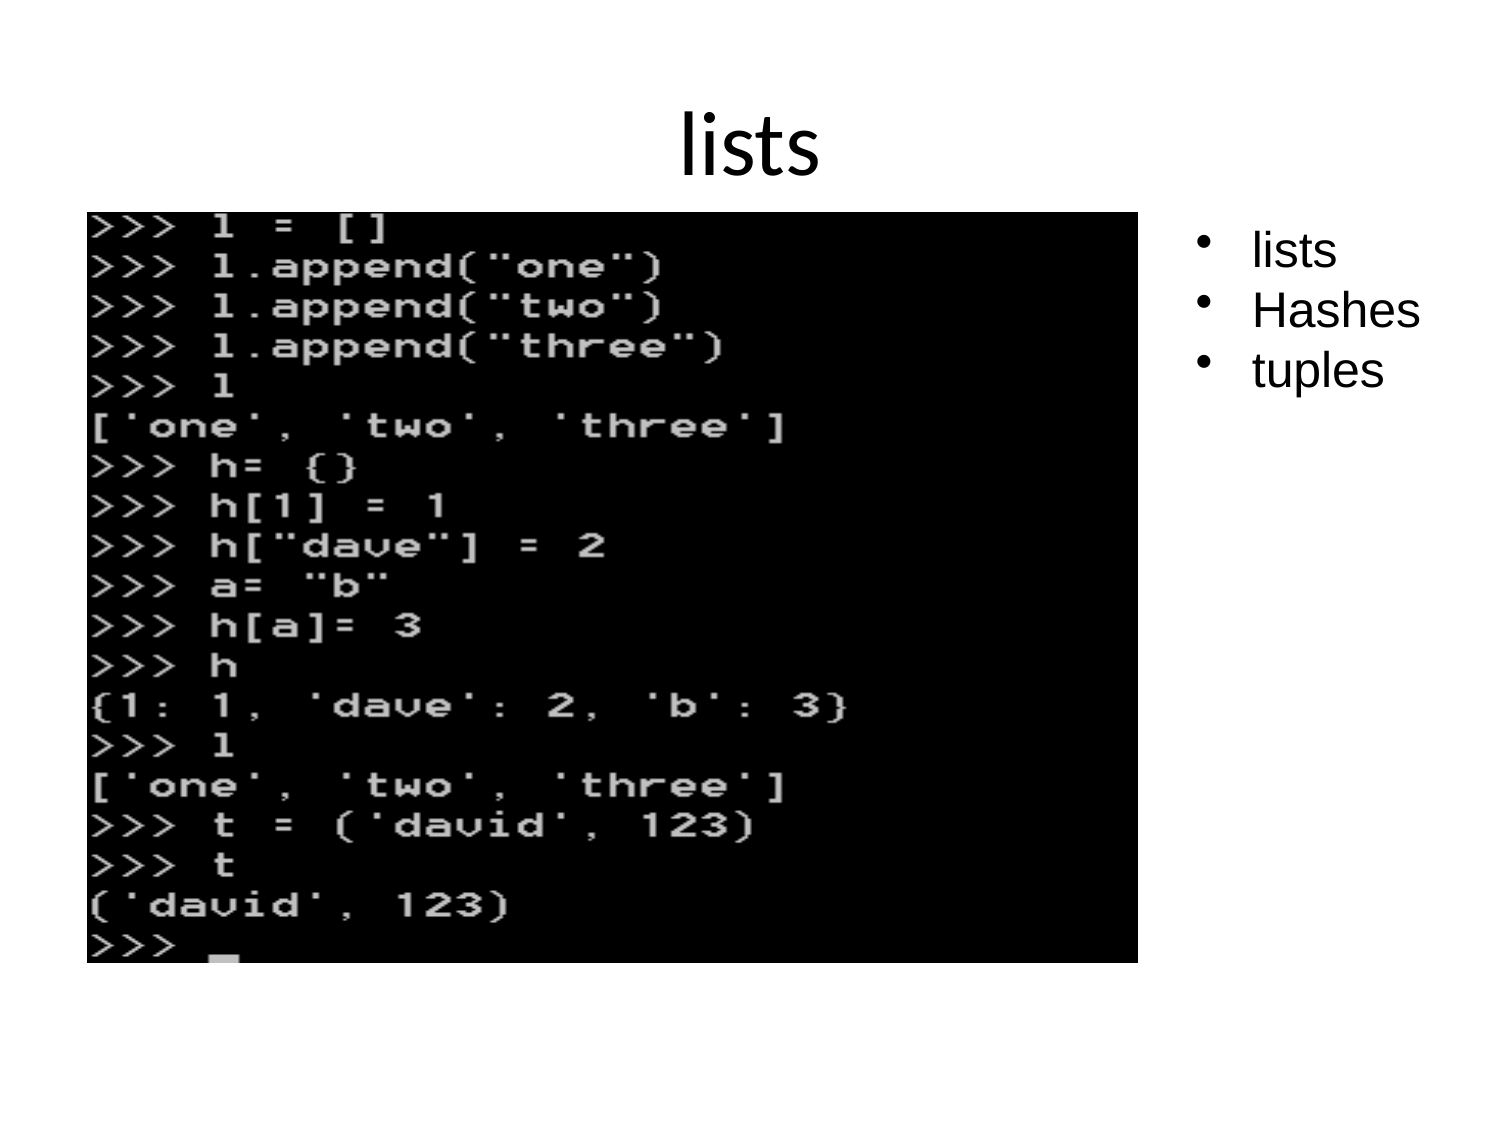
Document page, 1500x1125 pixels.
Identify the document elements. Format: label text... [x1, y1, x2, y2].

title lists [75, 45, 1425, 233]
text_box lists Hashes tuples [1180, 210, 1437, 405]
picture [87, 212, 1138, 963]
